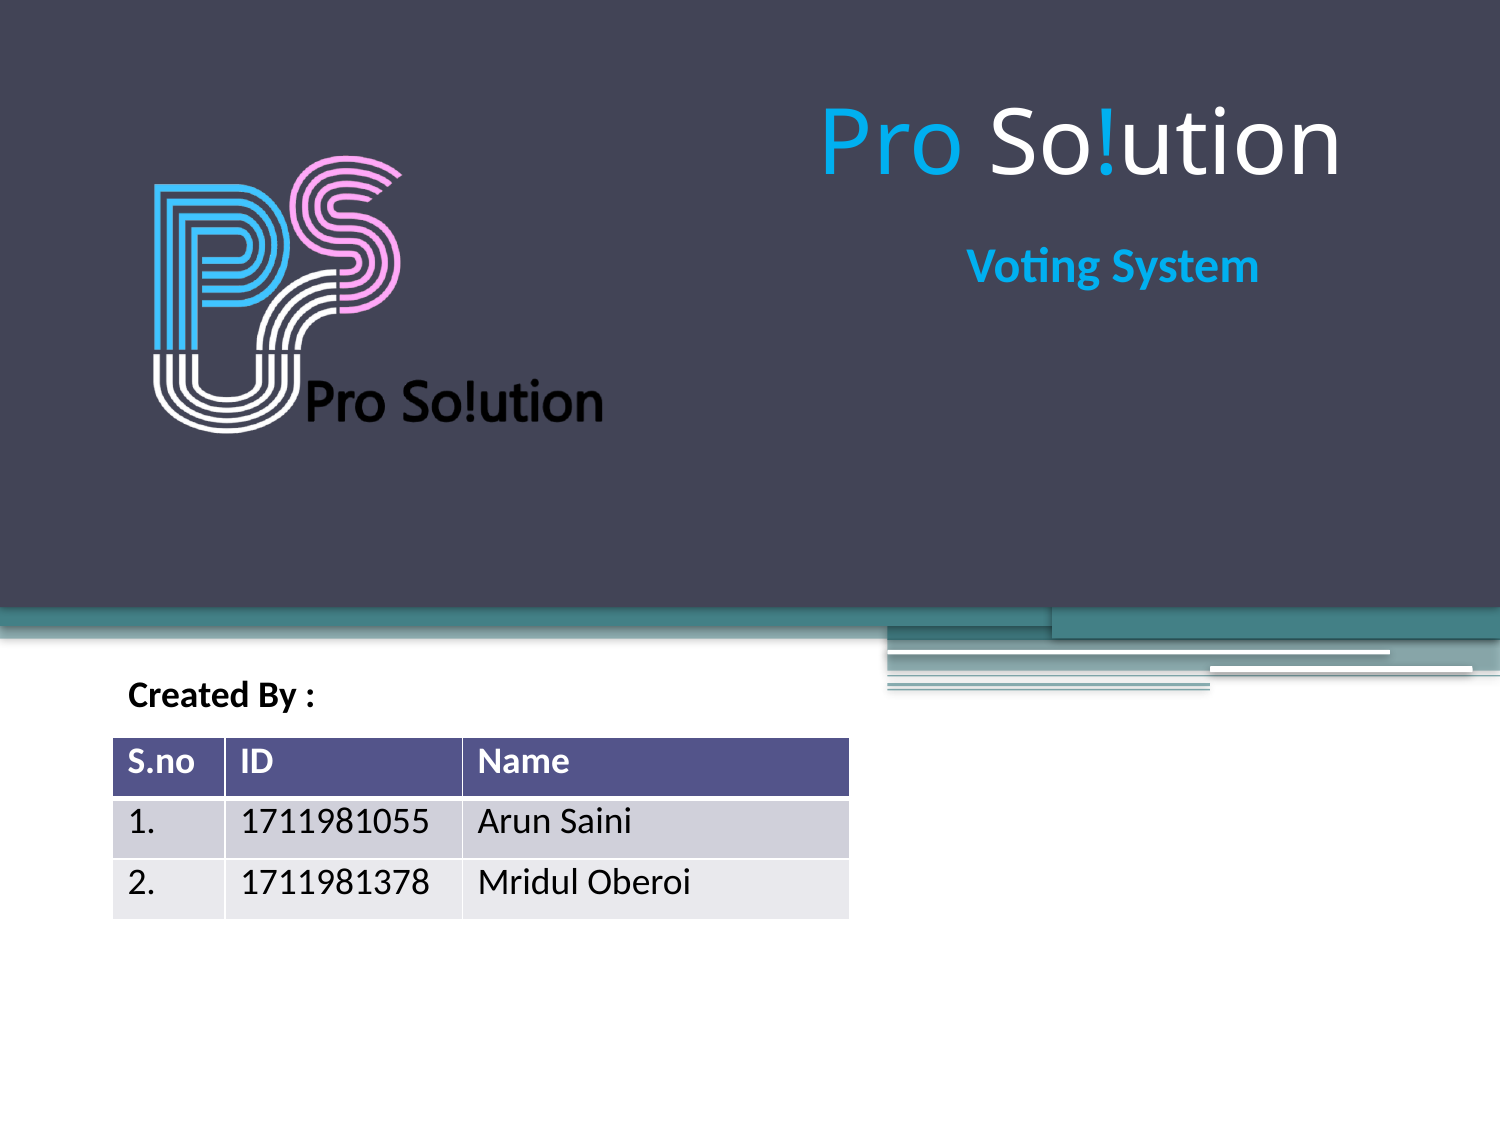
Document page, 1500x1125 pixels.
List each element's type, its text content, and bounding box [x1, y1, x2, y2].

table_cell 2. [113, 860, 224, 919]
table_cell 1711981378 [226, 860, 462, 919]
title Pro So!ution [762, 50, 1400, 250]
table_header S.no [113, 738, 224, 796]
table_cell 1711981055 [226, 801, 462, 858]
table_header Name [463, 738, 849, 796]
text_box Created By : [113, 662, 331, 723]
table_cell Mridul Oberoi [463, 860, 849, 919]
table_cell Arun Saini [463, 801, 849, 858]
table_header ID [226, 738, 462, 796]
table_cell 1. [113, 801, 224, 858]
picture [81, 87, 726, 499]
subtitle Voting System [912, 224, 1275, 300]
